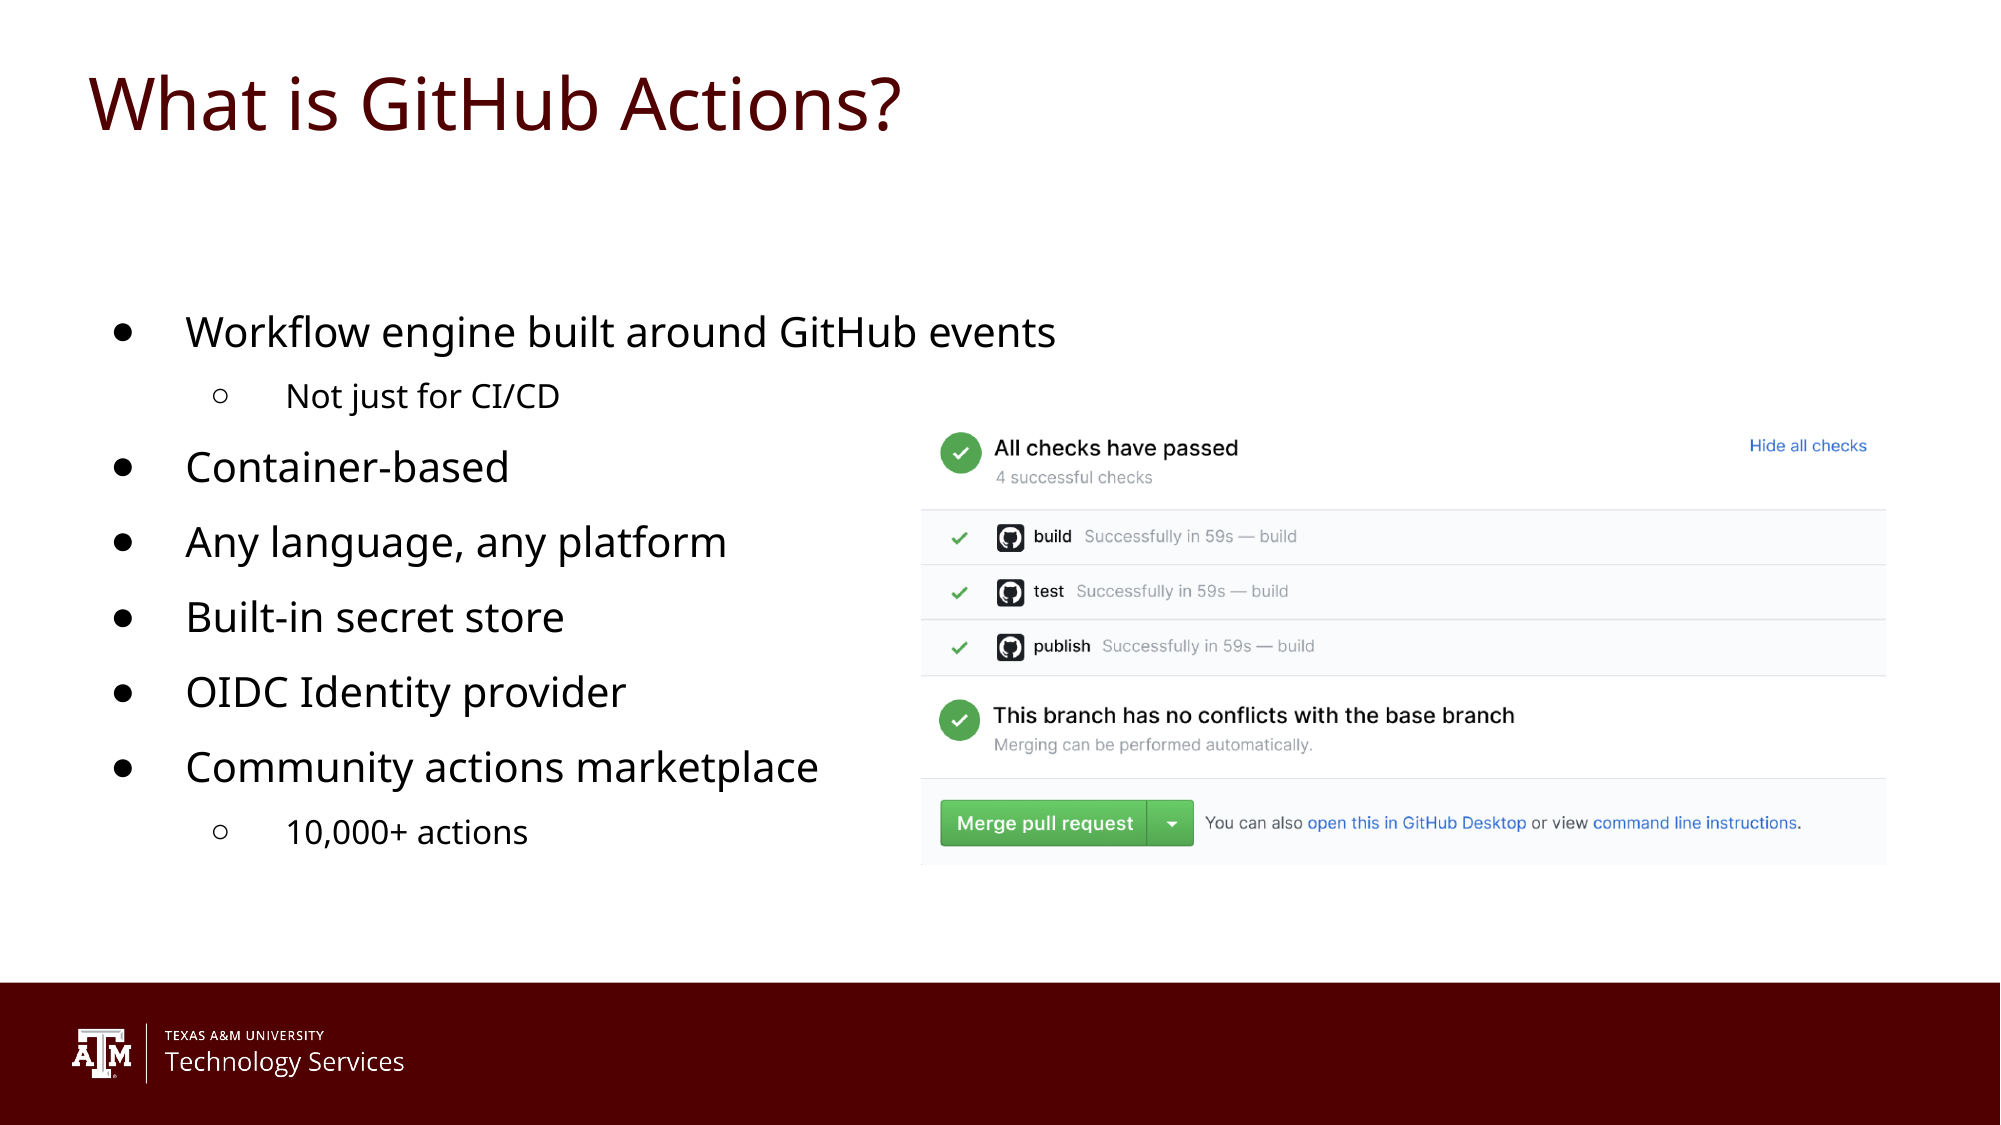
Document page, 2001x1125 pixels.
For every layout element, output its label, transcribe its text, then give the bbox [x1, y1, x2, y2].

picture [68, 1013, 407, 1094]
list Workflow engine built around GitHub events Not just for CI/CD Container-based Any language, any platform Built-in secret store OIDC Identity provider Community actions marketplace 10,000+ actions [68, 260, 1932, 982]
picture [921, 414, 1886, 865]
title What is GitHub Actions? [68, 47, 1932, 173]
text_box [0, 982, 2000, 1125]
